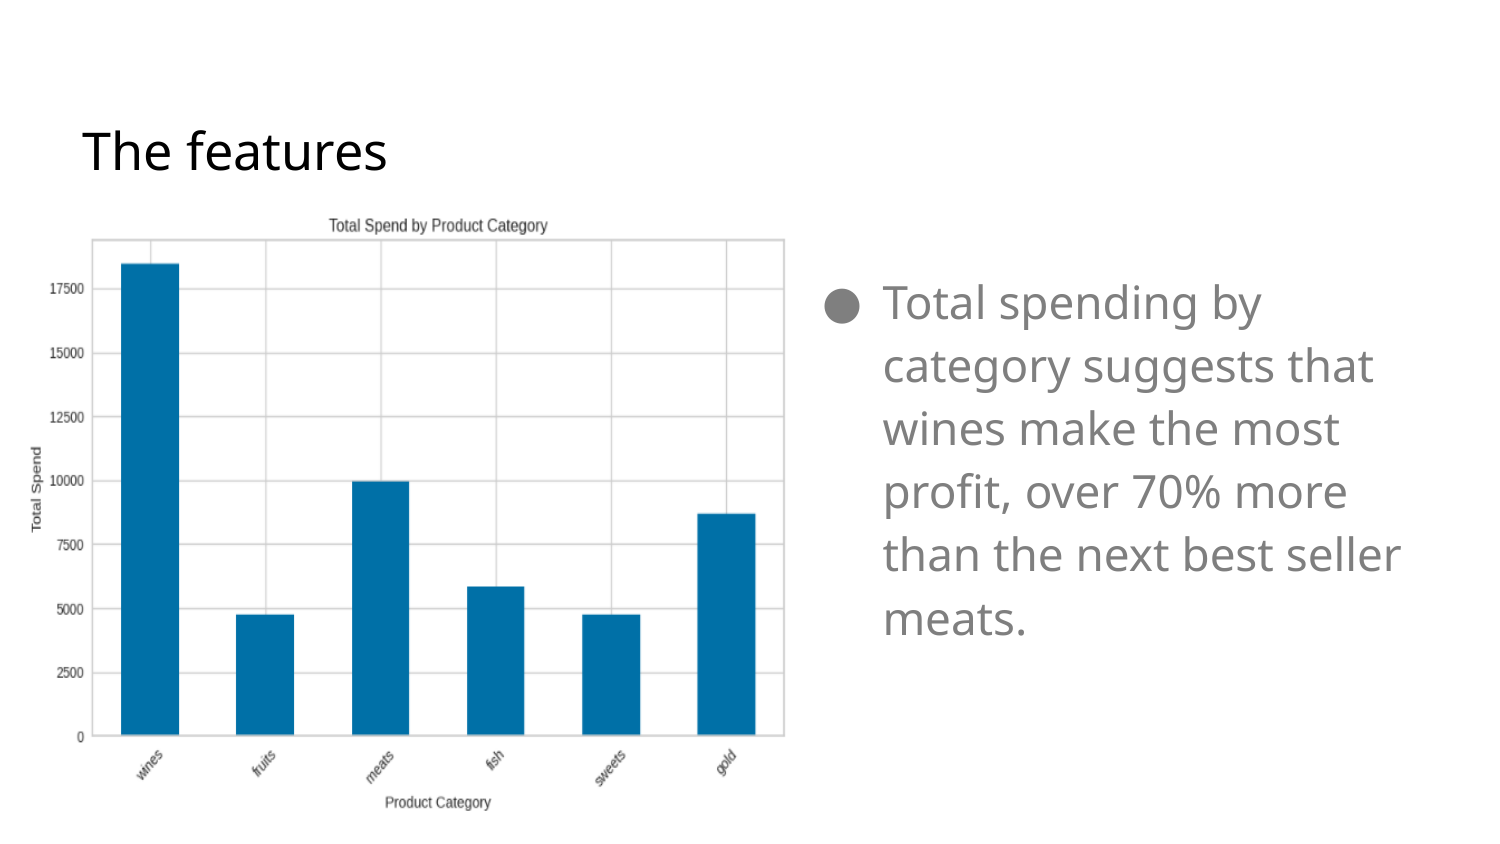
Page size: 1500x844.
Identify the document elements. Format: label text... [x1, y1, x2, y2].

picture [24, 208, 793, 819]
subtitle Total spending by category suggests that wines make the most profit, over 70% more than the next best seller meats. [792, 250, 1465, 831]
subtitle The features [67, 94, 1449, 201]
